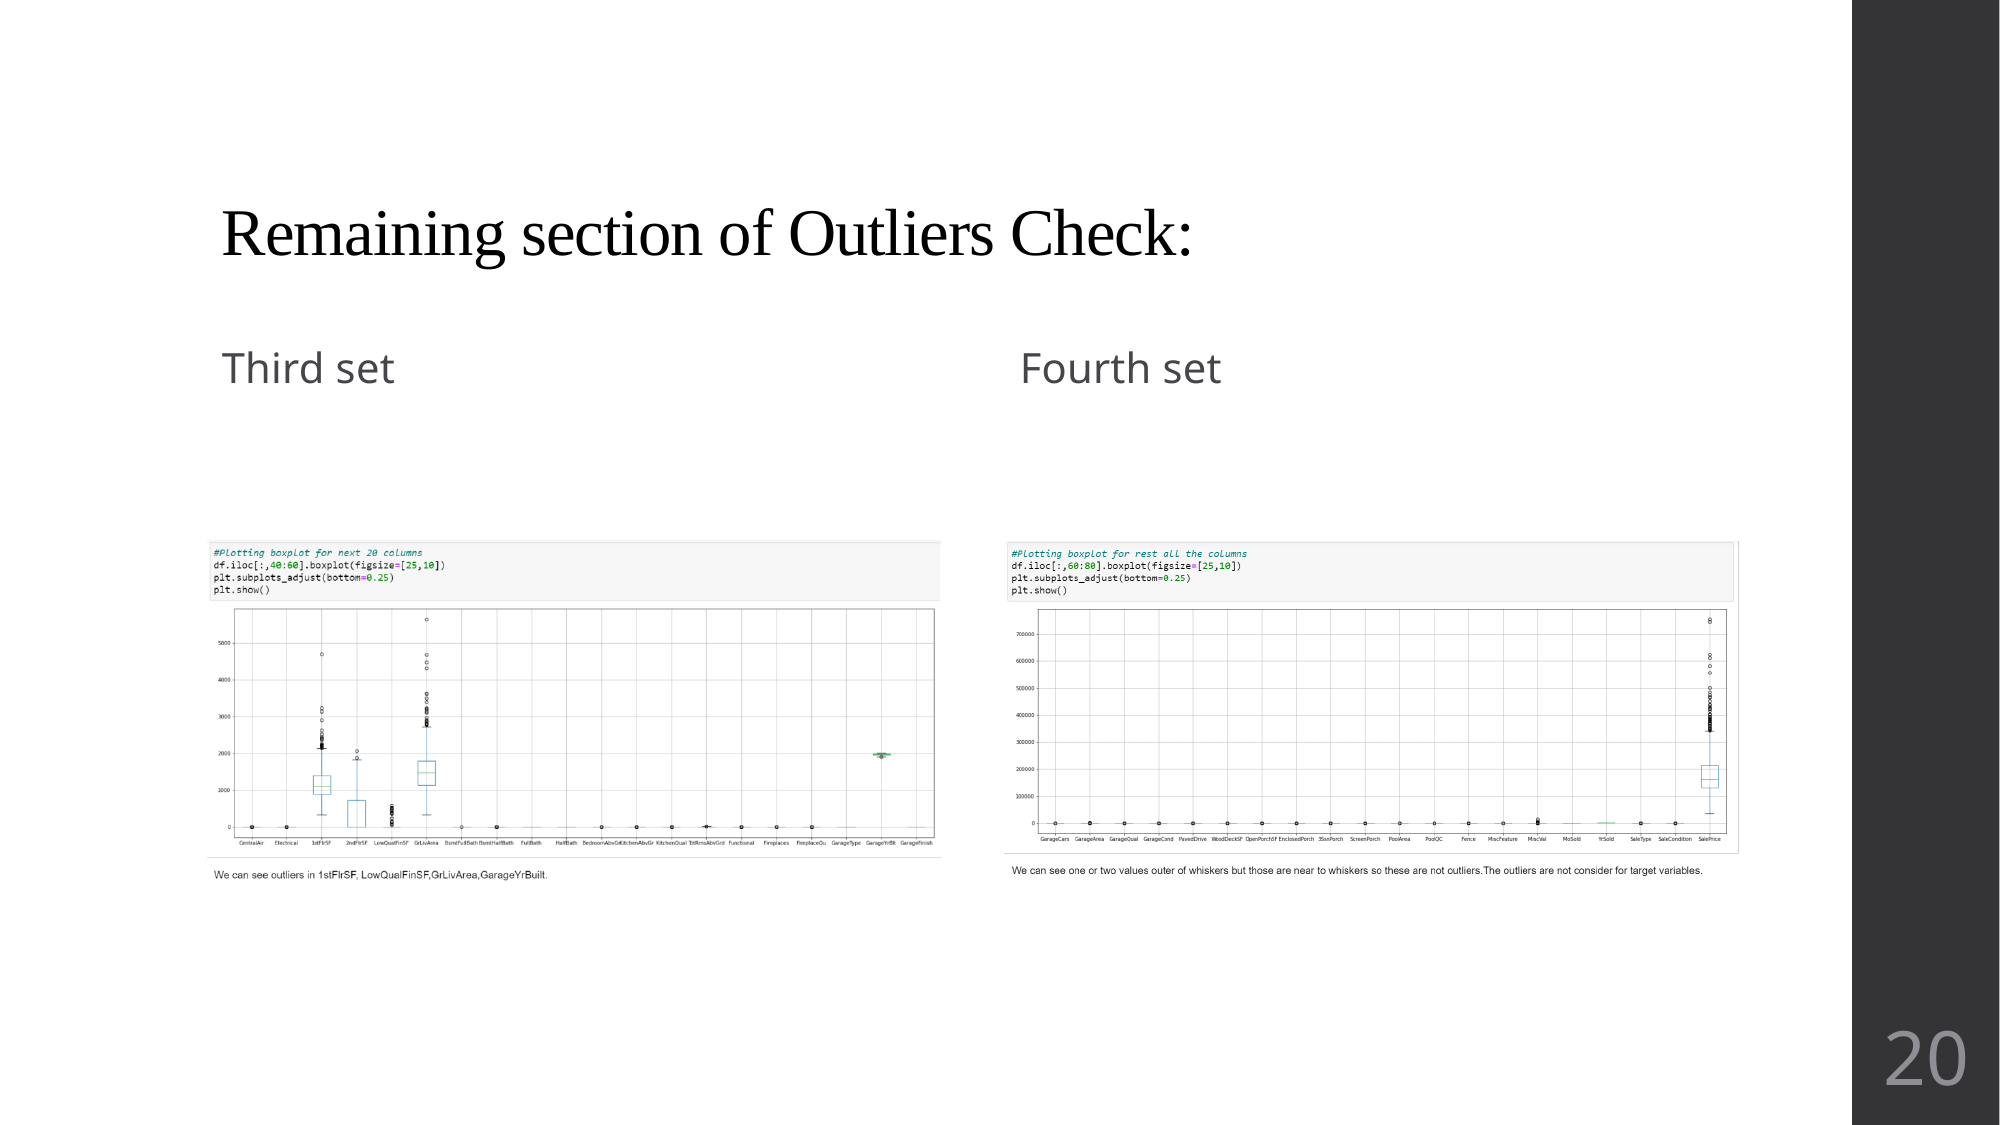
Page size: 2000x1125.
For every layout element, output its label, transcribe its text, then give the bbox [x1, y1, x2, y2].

list Third set [206, 281, 942, 402]
title Remaining section of Outliers Check: [206, 60, 1797, 278]
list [206, 540, 942, 884]
slide_number 20 [1852, 1012, 2000, 1110]
list Fourth set [1004, 281, 1740, 402]
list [1004, 541, 1740, 883]
